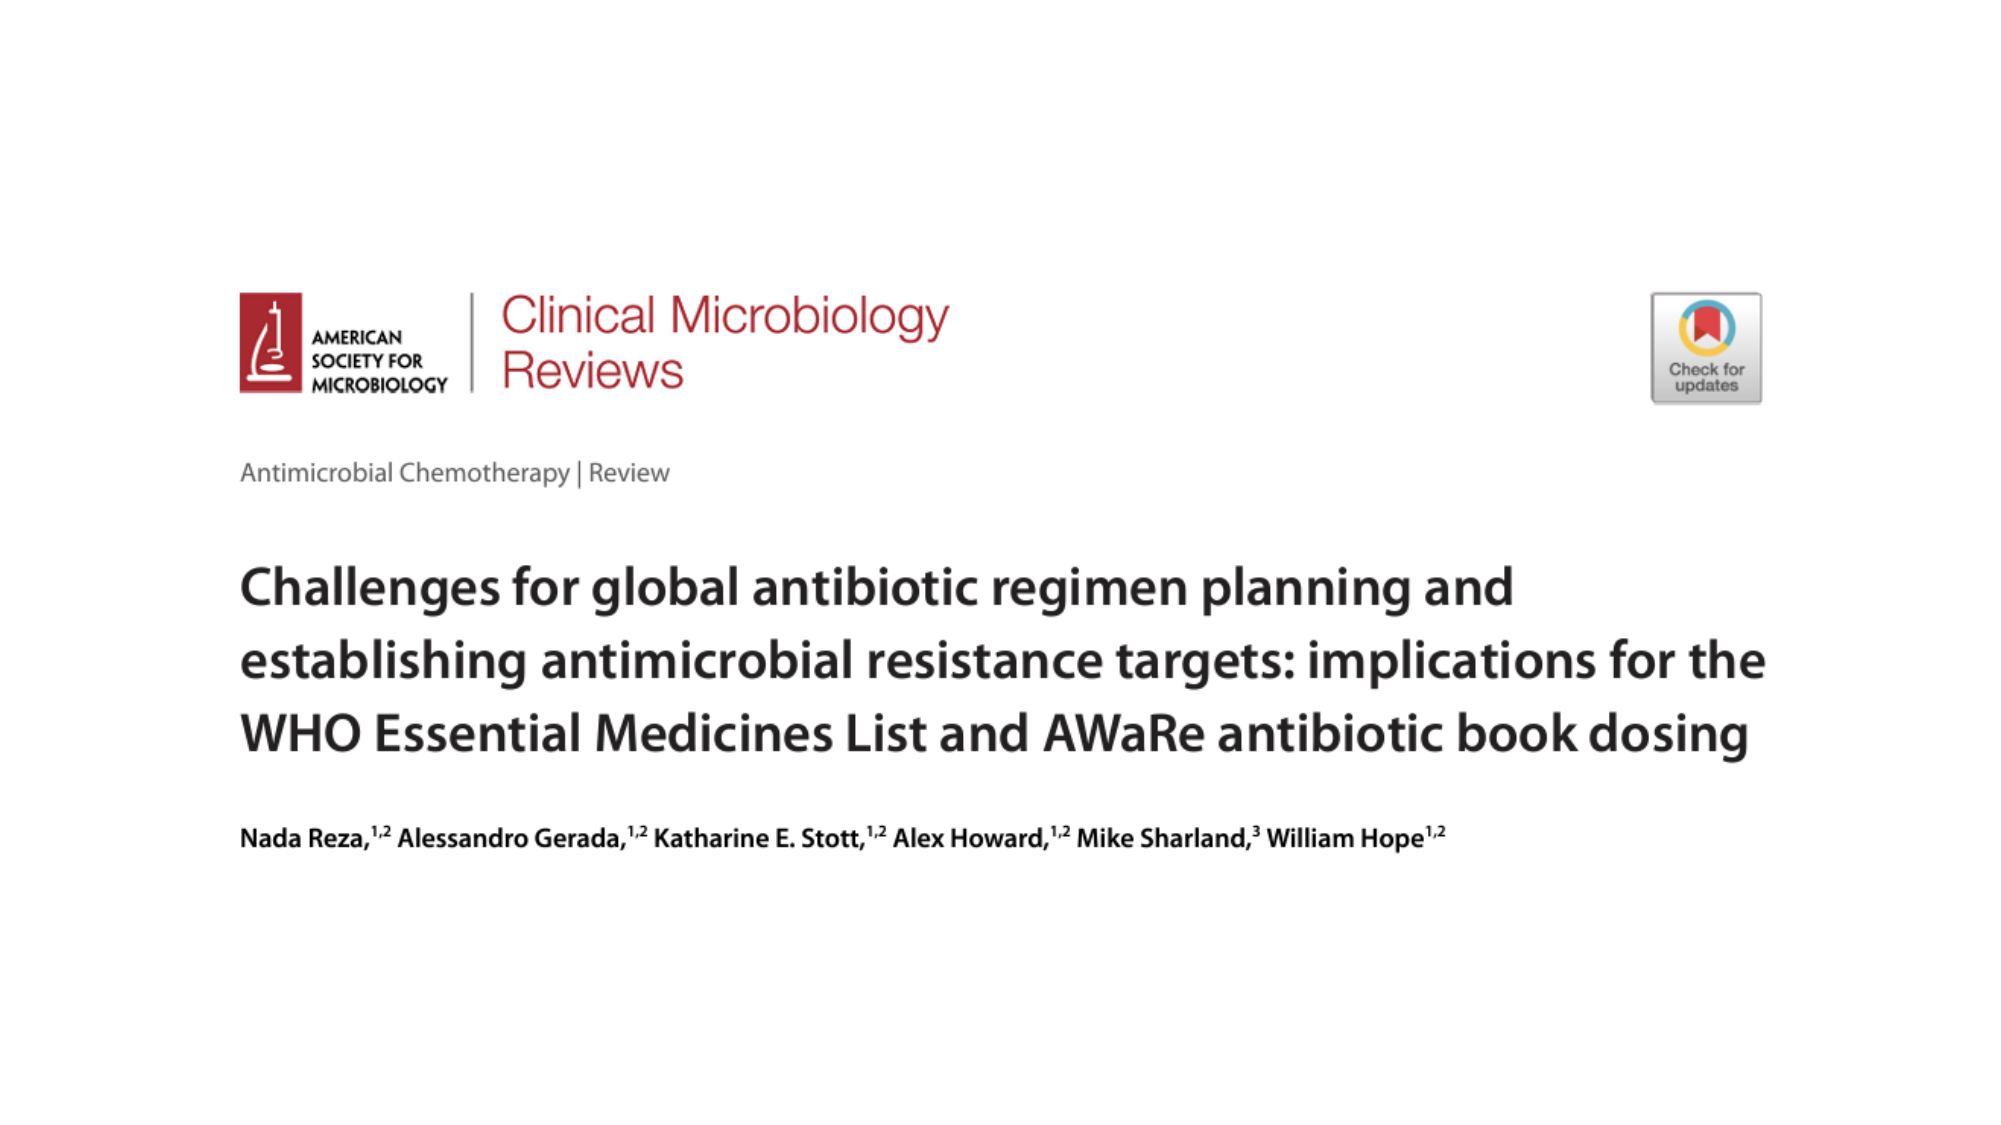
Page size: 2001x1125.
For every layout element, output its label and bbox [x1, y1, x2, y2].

picture [157, 235, 1843, 890]
